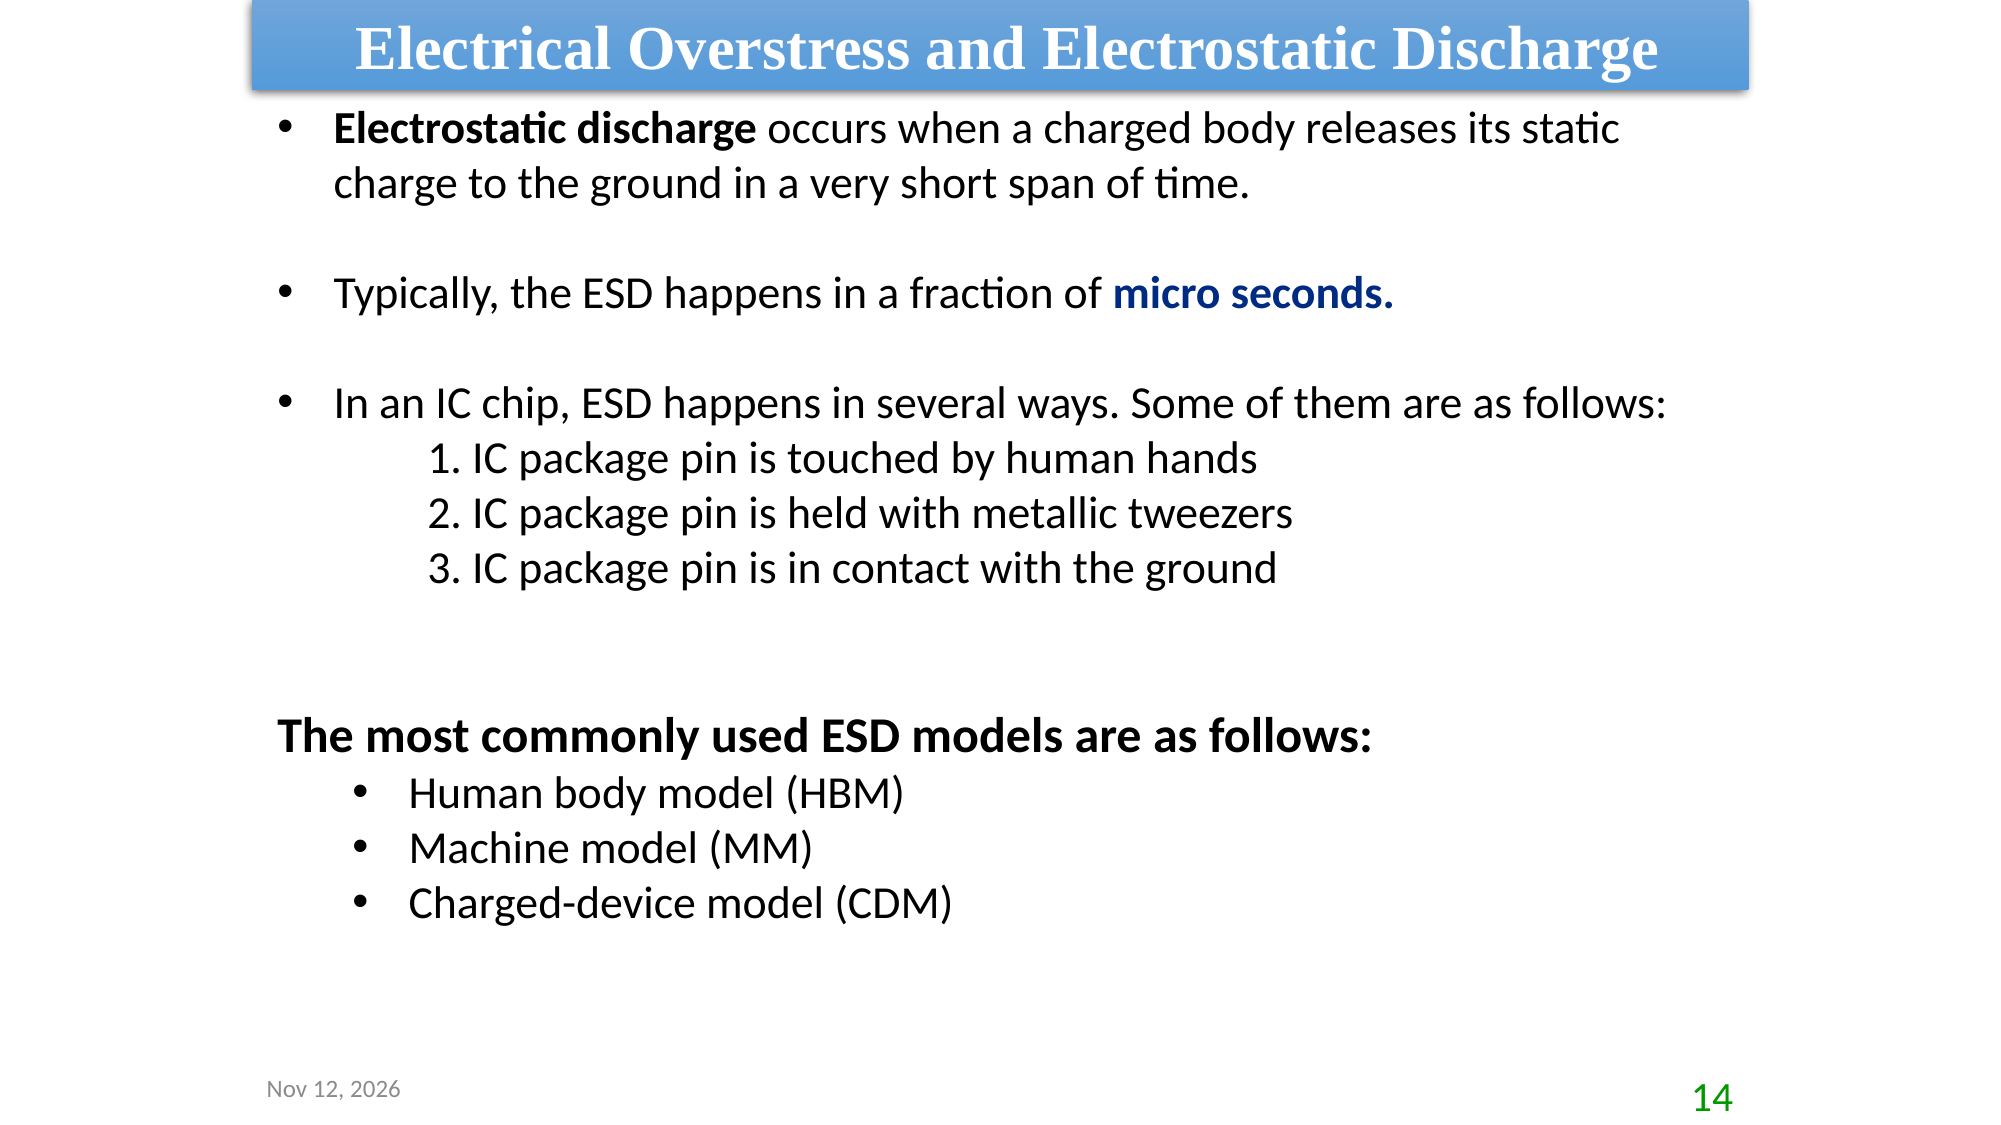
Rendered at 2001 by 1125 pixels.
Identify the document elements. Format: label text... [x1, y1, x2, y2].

slide_number 8-Sep-20 [251, 1057, 602, 1118]
text_box Electrical Overstress and Electrostatic Discharge [252, 0, 1749, 90]
slide_number 14 [1398, 1065, 1749, 1125]
text_box Electrostatic discharge occurs when a charged body releases its static charge to the ground in a very short span of time. Typically, the ESD happens in a fraction of micro seconds. In an IC chip, ESD happens in several ways. Some of them are as follows: 1. IC package pin is touched by human hands 2. IC package pin is held with metallic tweezers 3. IC package pin is in contact with the ground The most commonly used ESD models are as follows: Human body model (HBM) Machine model (MM) Charged-device model (CDM) [262, 90, 1725, 1046]
